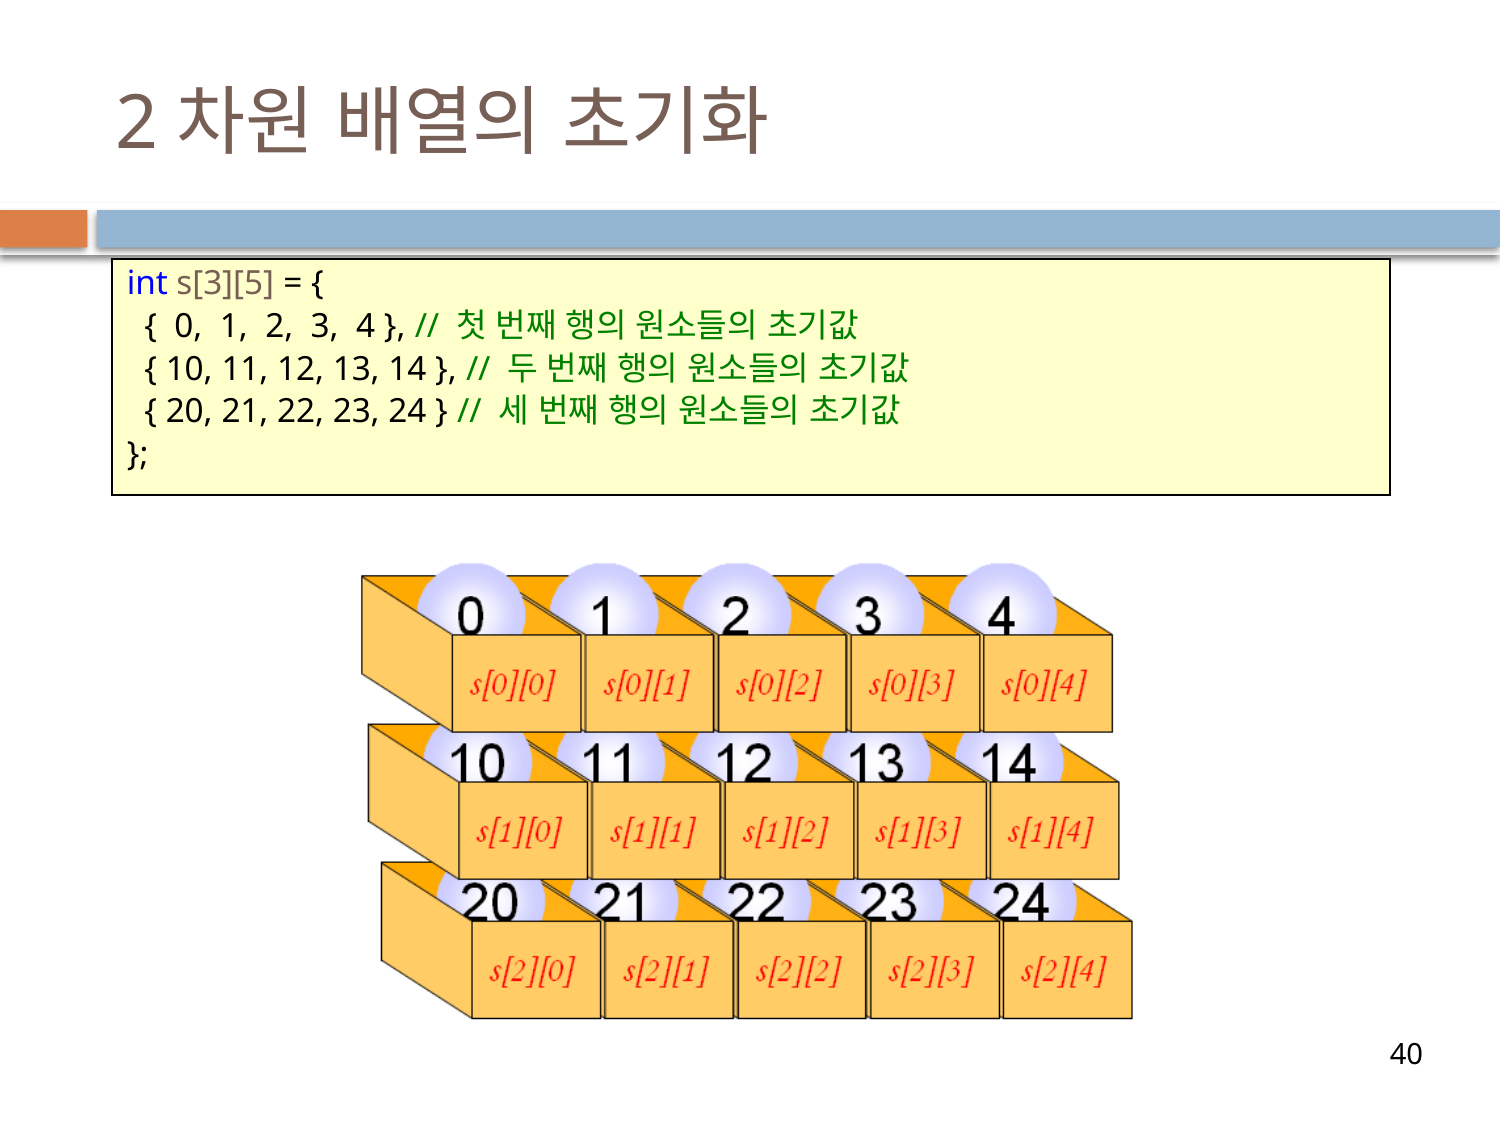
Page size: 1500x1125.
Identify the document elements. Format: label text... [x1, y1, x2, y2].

text_box int s[3][5] = { { 0, 1, 2, 3, 4 }, // 첫 번째 행의 원소들의 초기값 { 10, 11, 12, 13, 14 }, // 두 번째 행의 원소들의 초기값 { 20, 21, 22, 23, 24 } // 세 번째 행의 원소들의 초기값 }; [112, 258, 1391, 496]
slide_number 40 [1021, 1024, 1438, 1085]
picture [339, 528, 1163, 1039]
title 2차원 배열의 초기화 [100, 37, 1438, 200]
